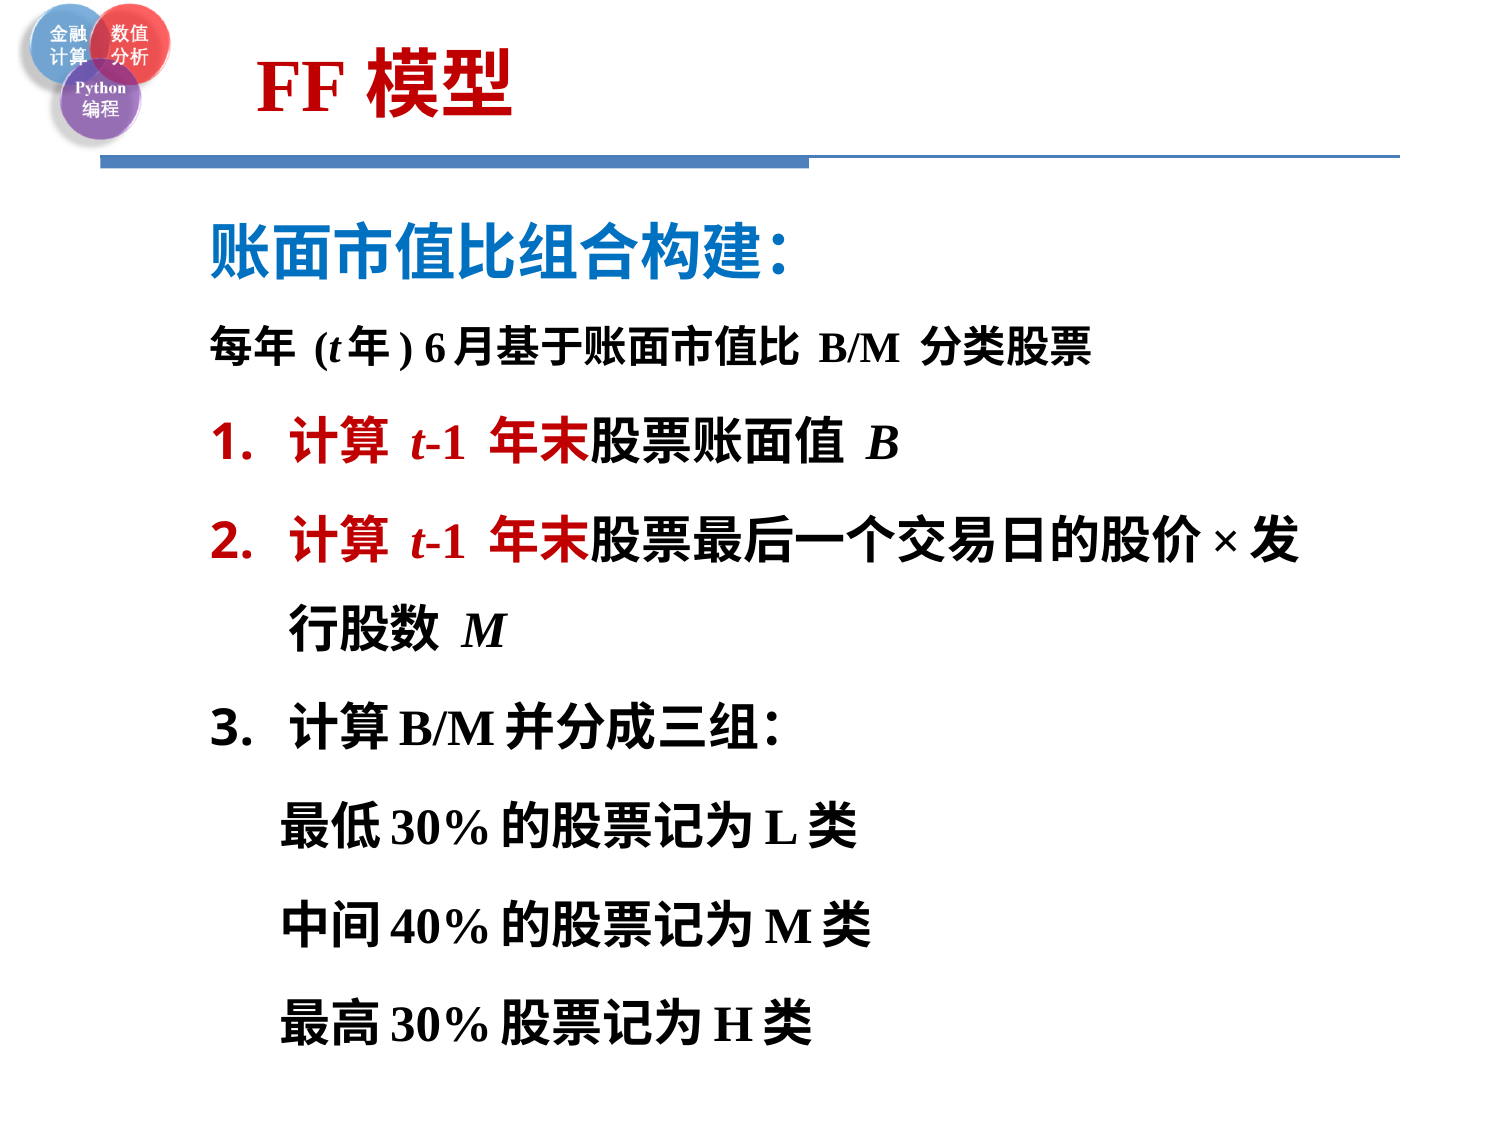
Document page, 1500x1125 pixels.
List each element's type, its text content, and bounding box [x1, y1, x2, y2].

picture [17, 0, 172, 154]
title FF模型 [241, 25, 1354, 137]
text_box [100, 156, 1400, 169]
list 账面市值比组合构建： 每年 (t年) 6月基于账面市值比 B/M 分类股票 计算 t-1 年末股票账面值 B 计算 t-1 年末股票最后一个交易日的股价×发行股数 M 计算B/M并分成三组： 最低30%的股票记为L类 中间40%的股票记为M类 最高30%股票记为H类 [194, 177, 1365, 1071]
